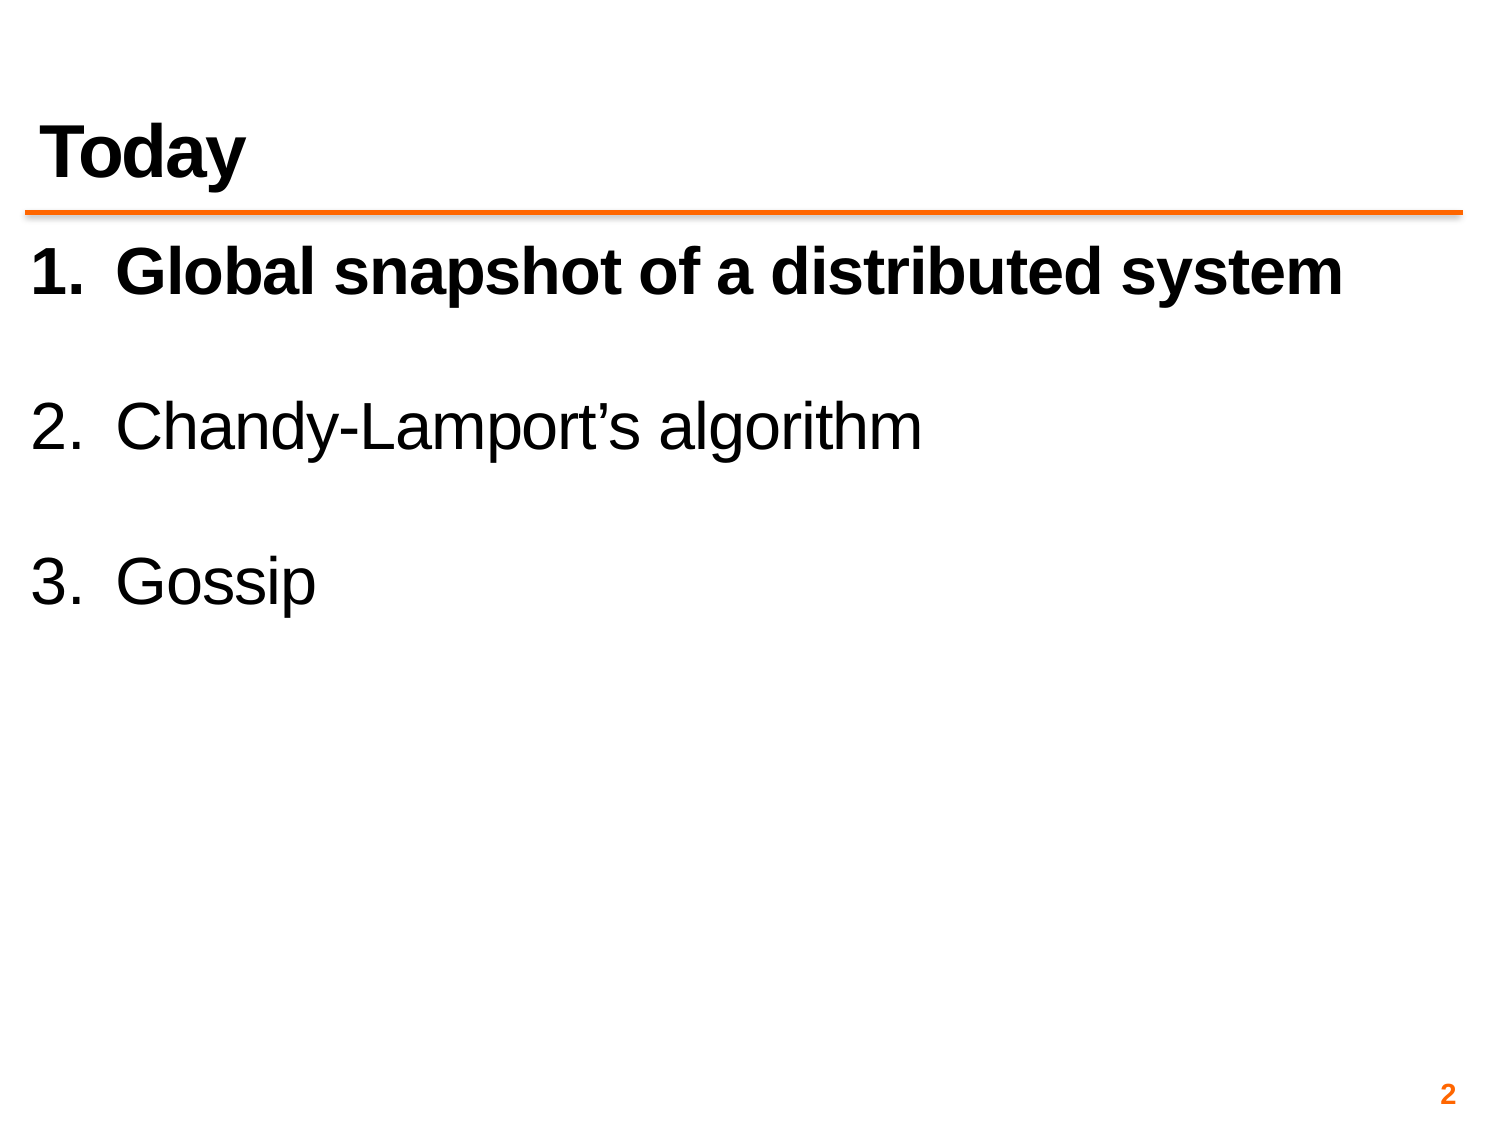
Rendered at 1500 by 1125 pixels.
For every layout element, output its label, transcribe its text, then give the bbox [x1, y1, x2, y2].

slide_number 2 [1112, 1074, 1463, 1110]
list Global snapshot of a distributed system Chandy-Lamport’s algorithm Gossip [24, 237, 1463, 1063]
title Today [24, 24, 1463, 201]
